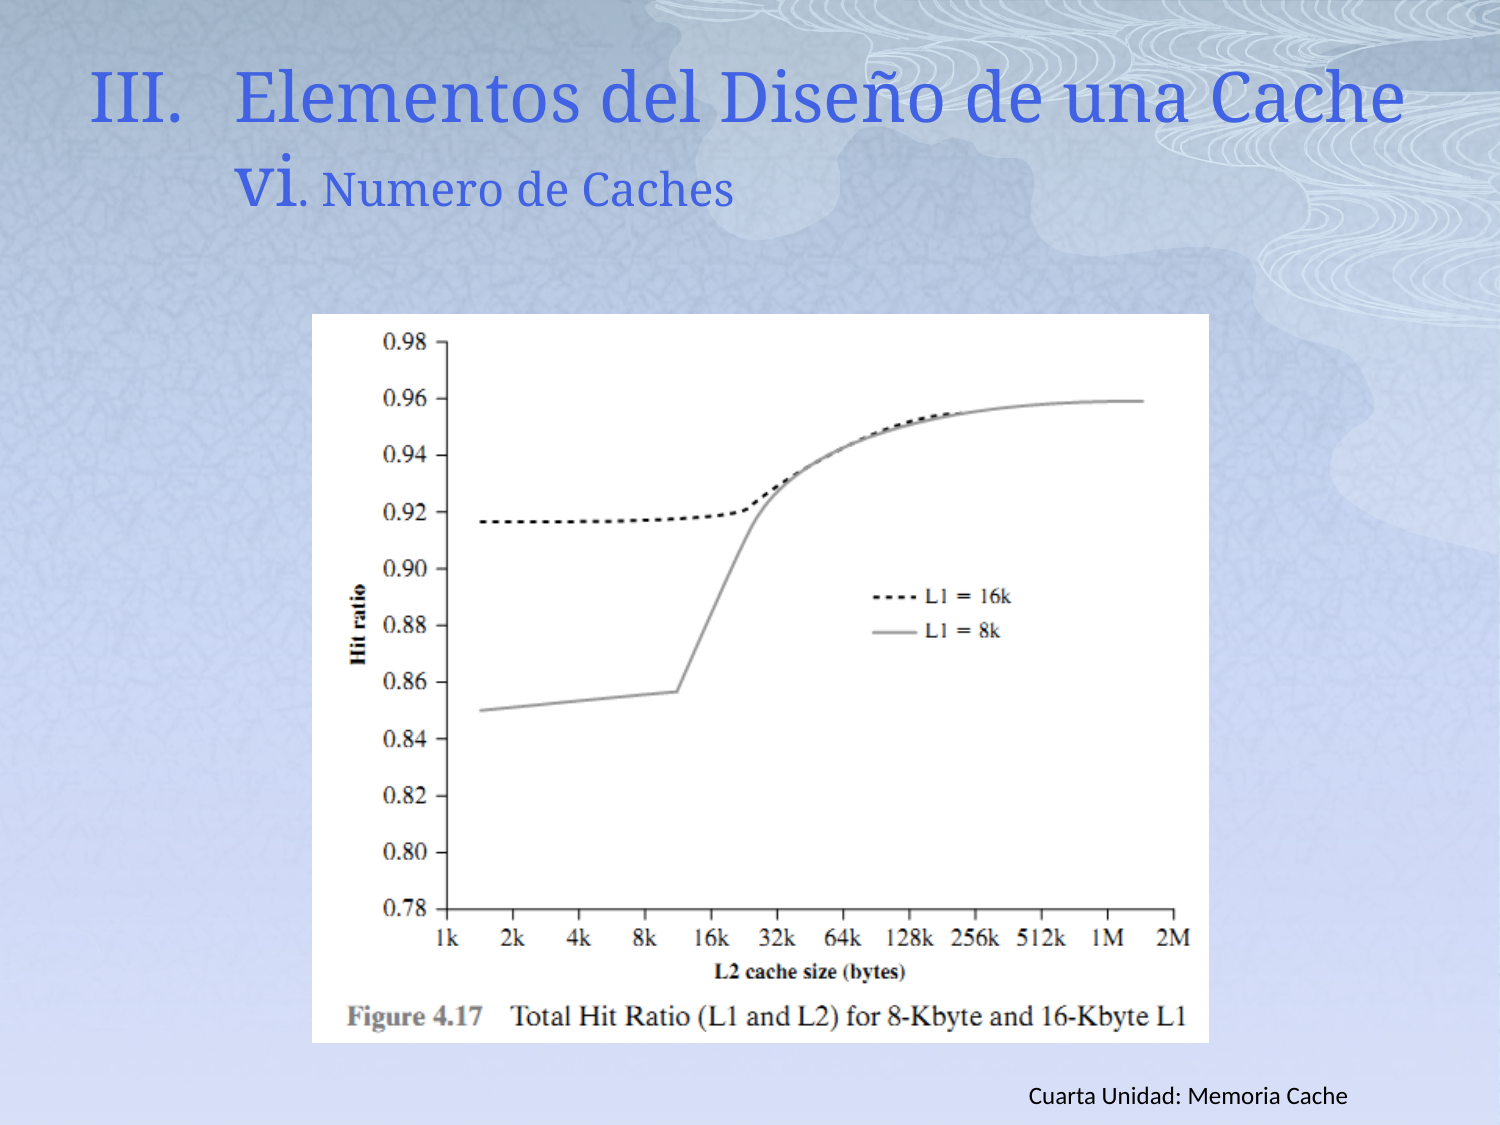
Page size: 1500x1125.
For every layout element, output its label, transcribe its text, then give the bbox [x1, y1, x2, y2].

title Elementos del Diseño de una Cache vi. Numero de Caches [75, 42, 1425, 231]
footer Cuarta Unidad: Memoria Cache [992, 1065, 1386, 1125]
picture [312, 314, 1209, 1043]
